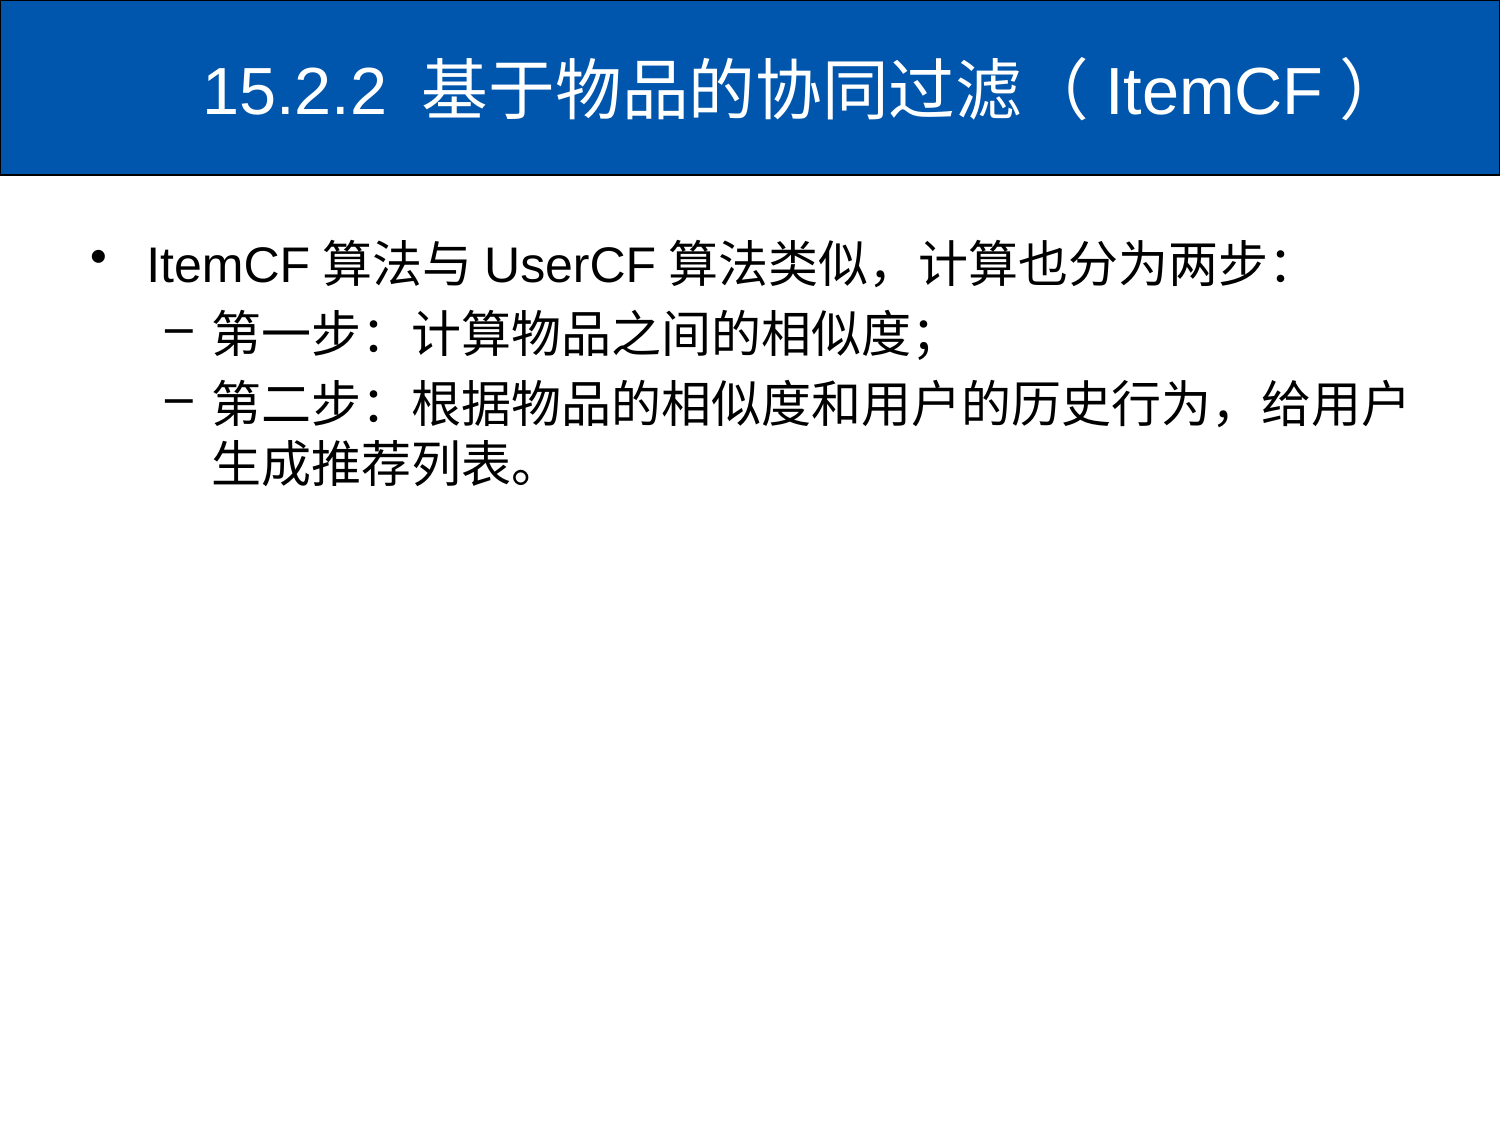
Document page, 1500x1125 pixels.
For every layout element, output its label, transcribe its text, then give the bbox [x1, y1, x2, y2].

list ItemCF算法与UserCF算法类似，计算也分为两步： 第一步：计算物品之间的相似度； 第二步：根据物品的相似度和用户的历史行为，给用户生成推荐列表。 [75, 224, 1438, 1005]
title 15.2.2 基于物品的协同过滤（ItemCF） [187, 12, 1500, 163]
